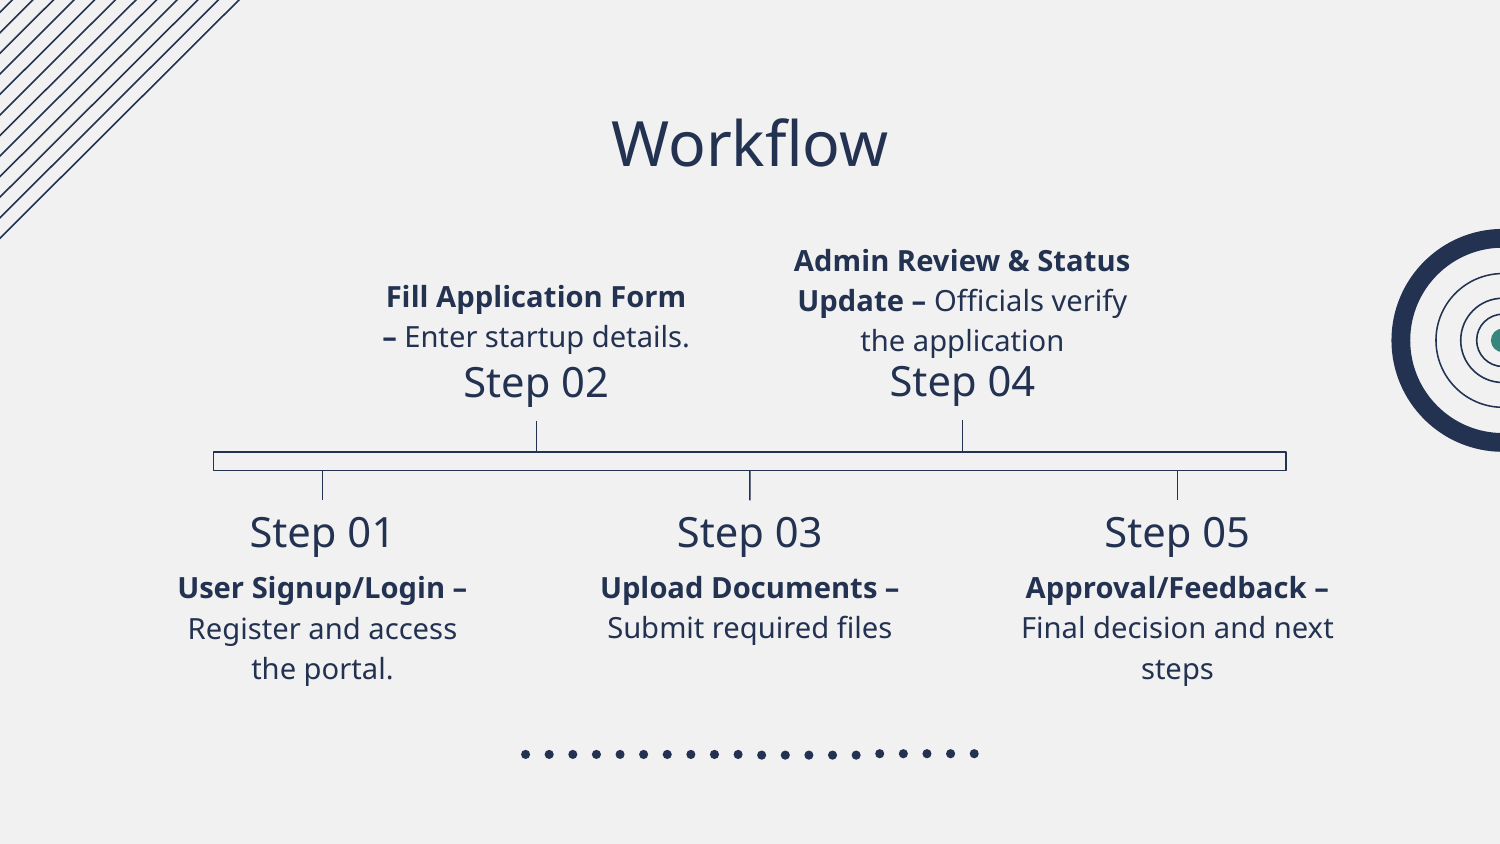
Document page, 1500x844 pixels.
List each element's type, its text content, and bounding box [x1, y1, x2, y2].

text_box Step 01 [146, 500, 499, 549]
text_box Fill Application Form – Enter startup details. [360, 258, 713, 357]
text_box Step 02 [360, 357, 713, 421]
text_box Approval/Feedback – Final decision and next steps [1001, 549, 1354, 650]
text_box Admin Review & Status Update – Officials verify the application [773, 221, 1152, 321]
text_box Step 03 [574, 500, 926, 549]
title Workflow [143, 88, 1357, 183]
text_box Step 05 [1001, 500, 1354, 549]
text_box [213, 451, 1286, 471]
text_box User Signup/Login – Register and access the portal. [146, 549, 499, 690]
text_box Upload Documents – Submit required files [574, 549, 926, 650]
text_box Step 04 [786, 350, 1139, 420]
